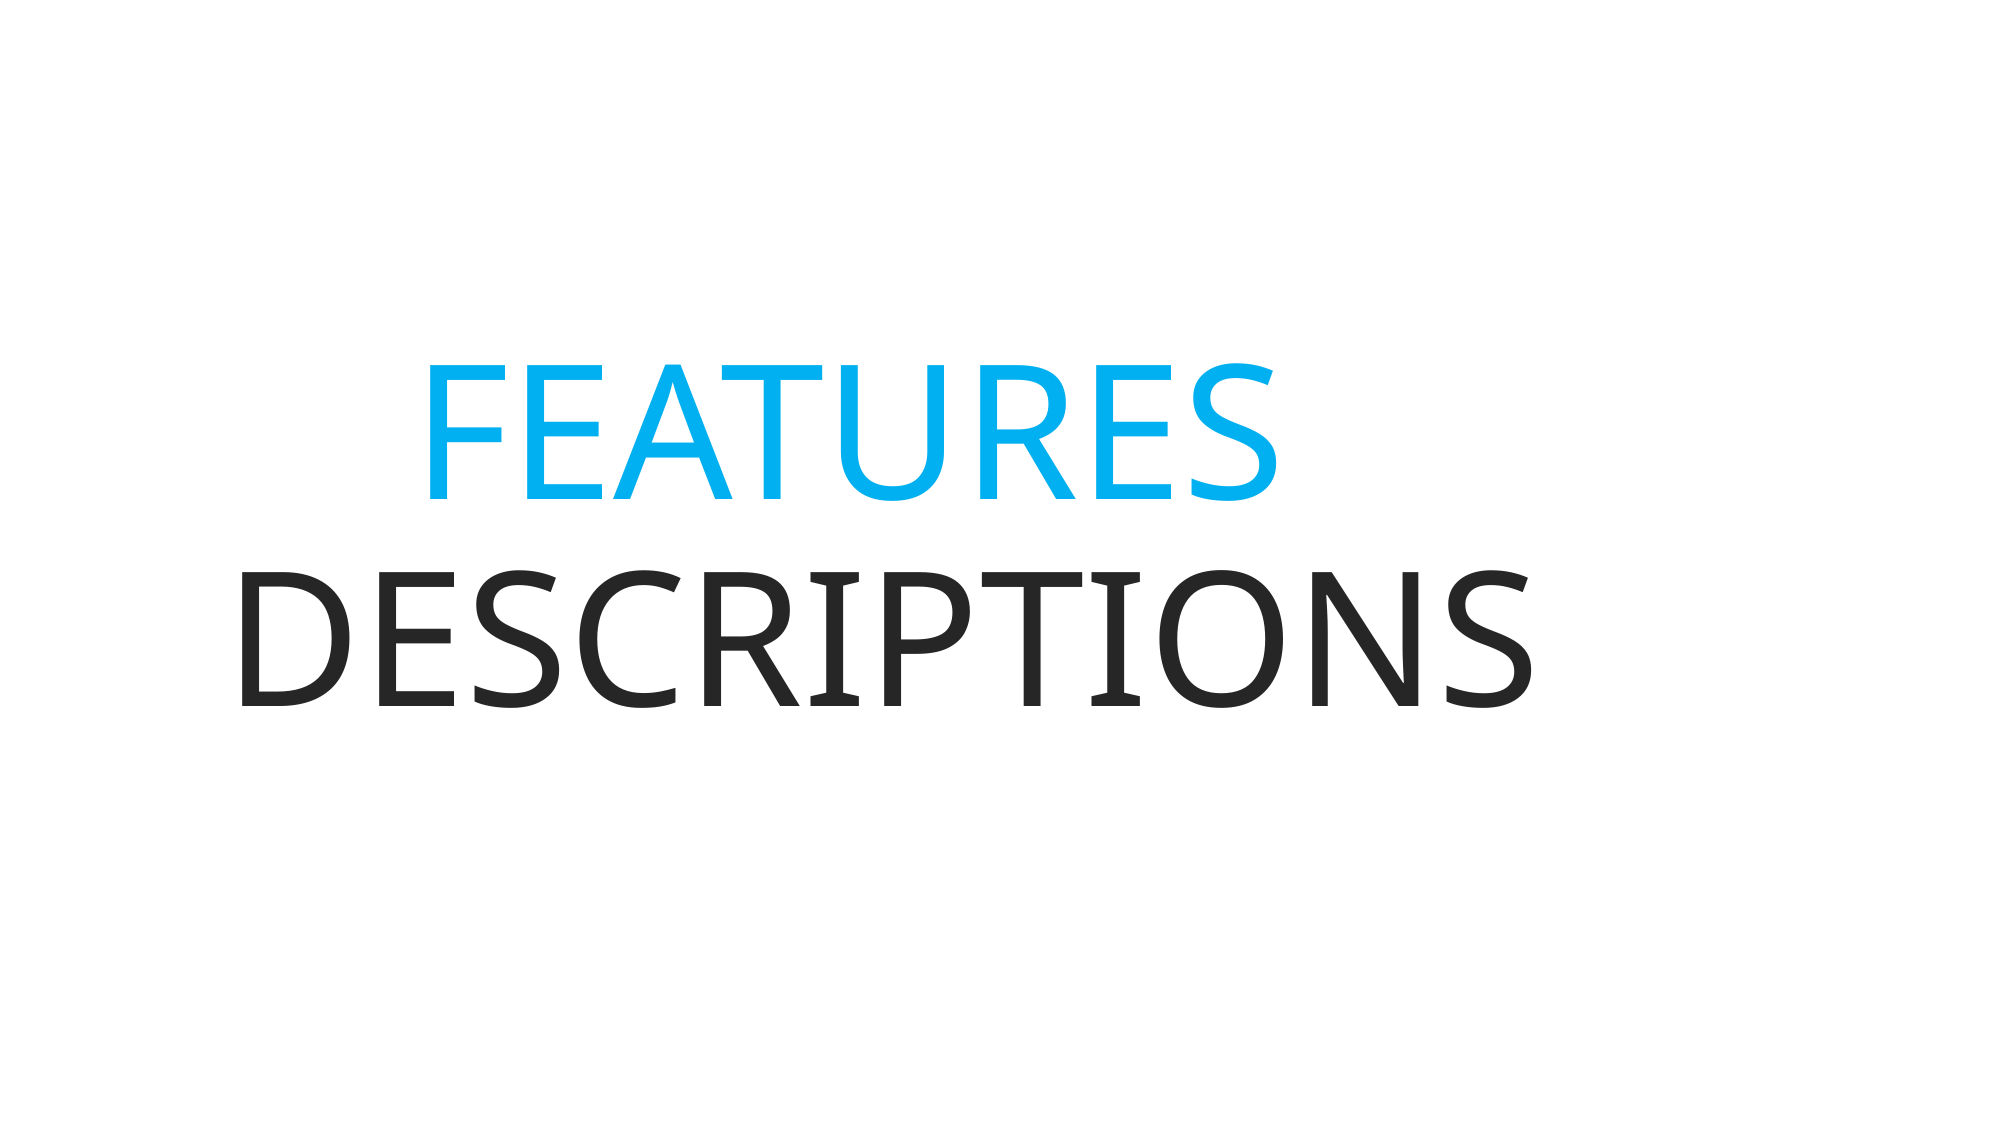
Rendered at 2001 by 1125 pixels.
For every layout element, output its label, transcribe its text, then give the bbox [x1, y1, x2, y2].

text_box FEATURES [397, 304, 1598, 511]
text_box DESCRIPTIONS [209, 511, 1865, 752]
